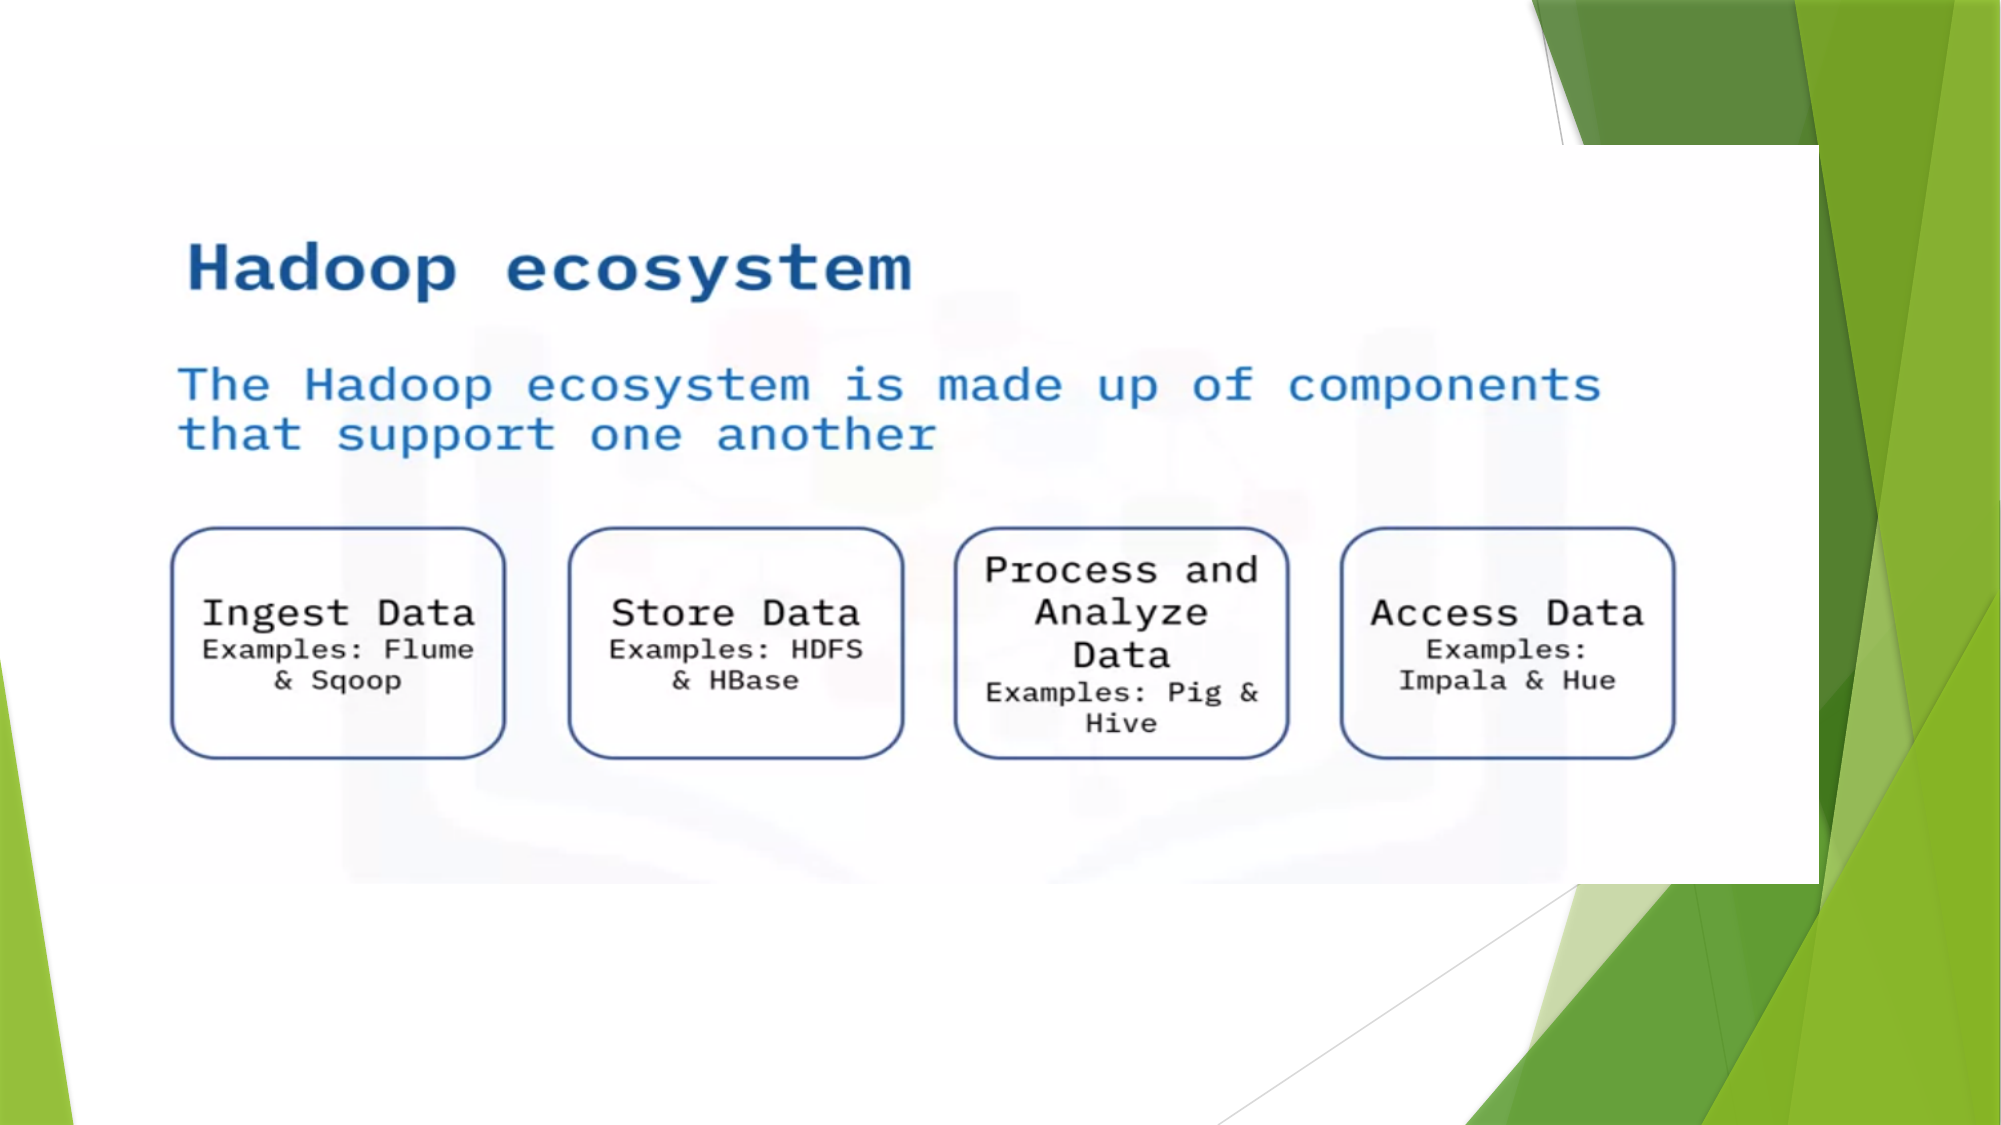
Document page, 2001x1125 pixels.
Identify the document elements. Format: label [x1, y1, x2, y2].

list [89, 145, 1820, 885]
